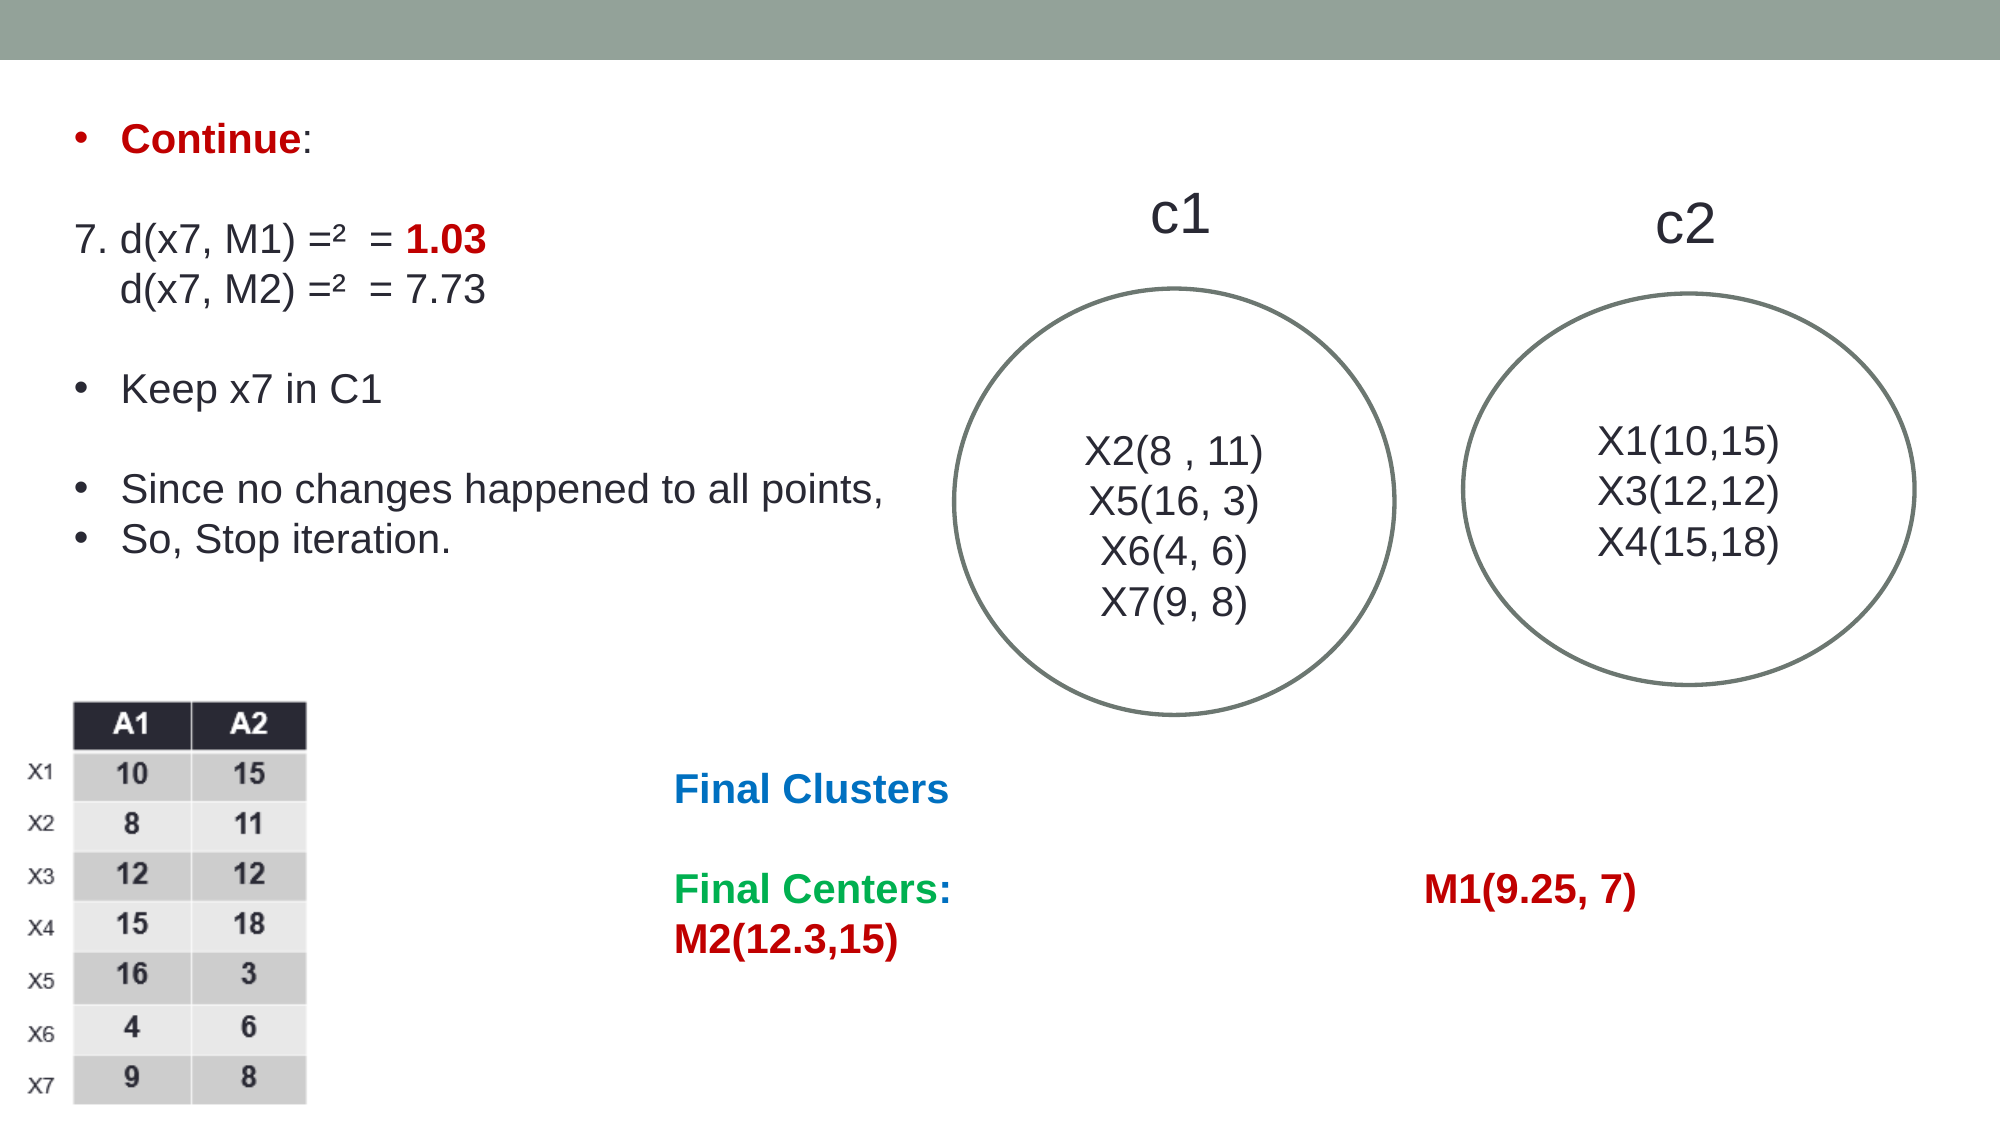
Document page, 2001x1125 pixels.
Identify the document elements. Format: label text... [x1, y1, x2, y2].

picture [12, 680, 337, 1125]
text_box c1 [1135, 168, 1338, 253]
text_box X2(8 , 11) X5(16, 3) X6(4, 6) X7(9, 8) [951, 286, 1397, 718]
text_box c2 [1640, 178, 1774, 263]
text_box X1(10,15) X3(12,12) X4(15,18) [1460, 291, 1917, 688]
